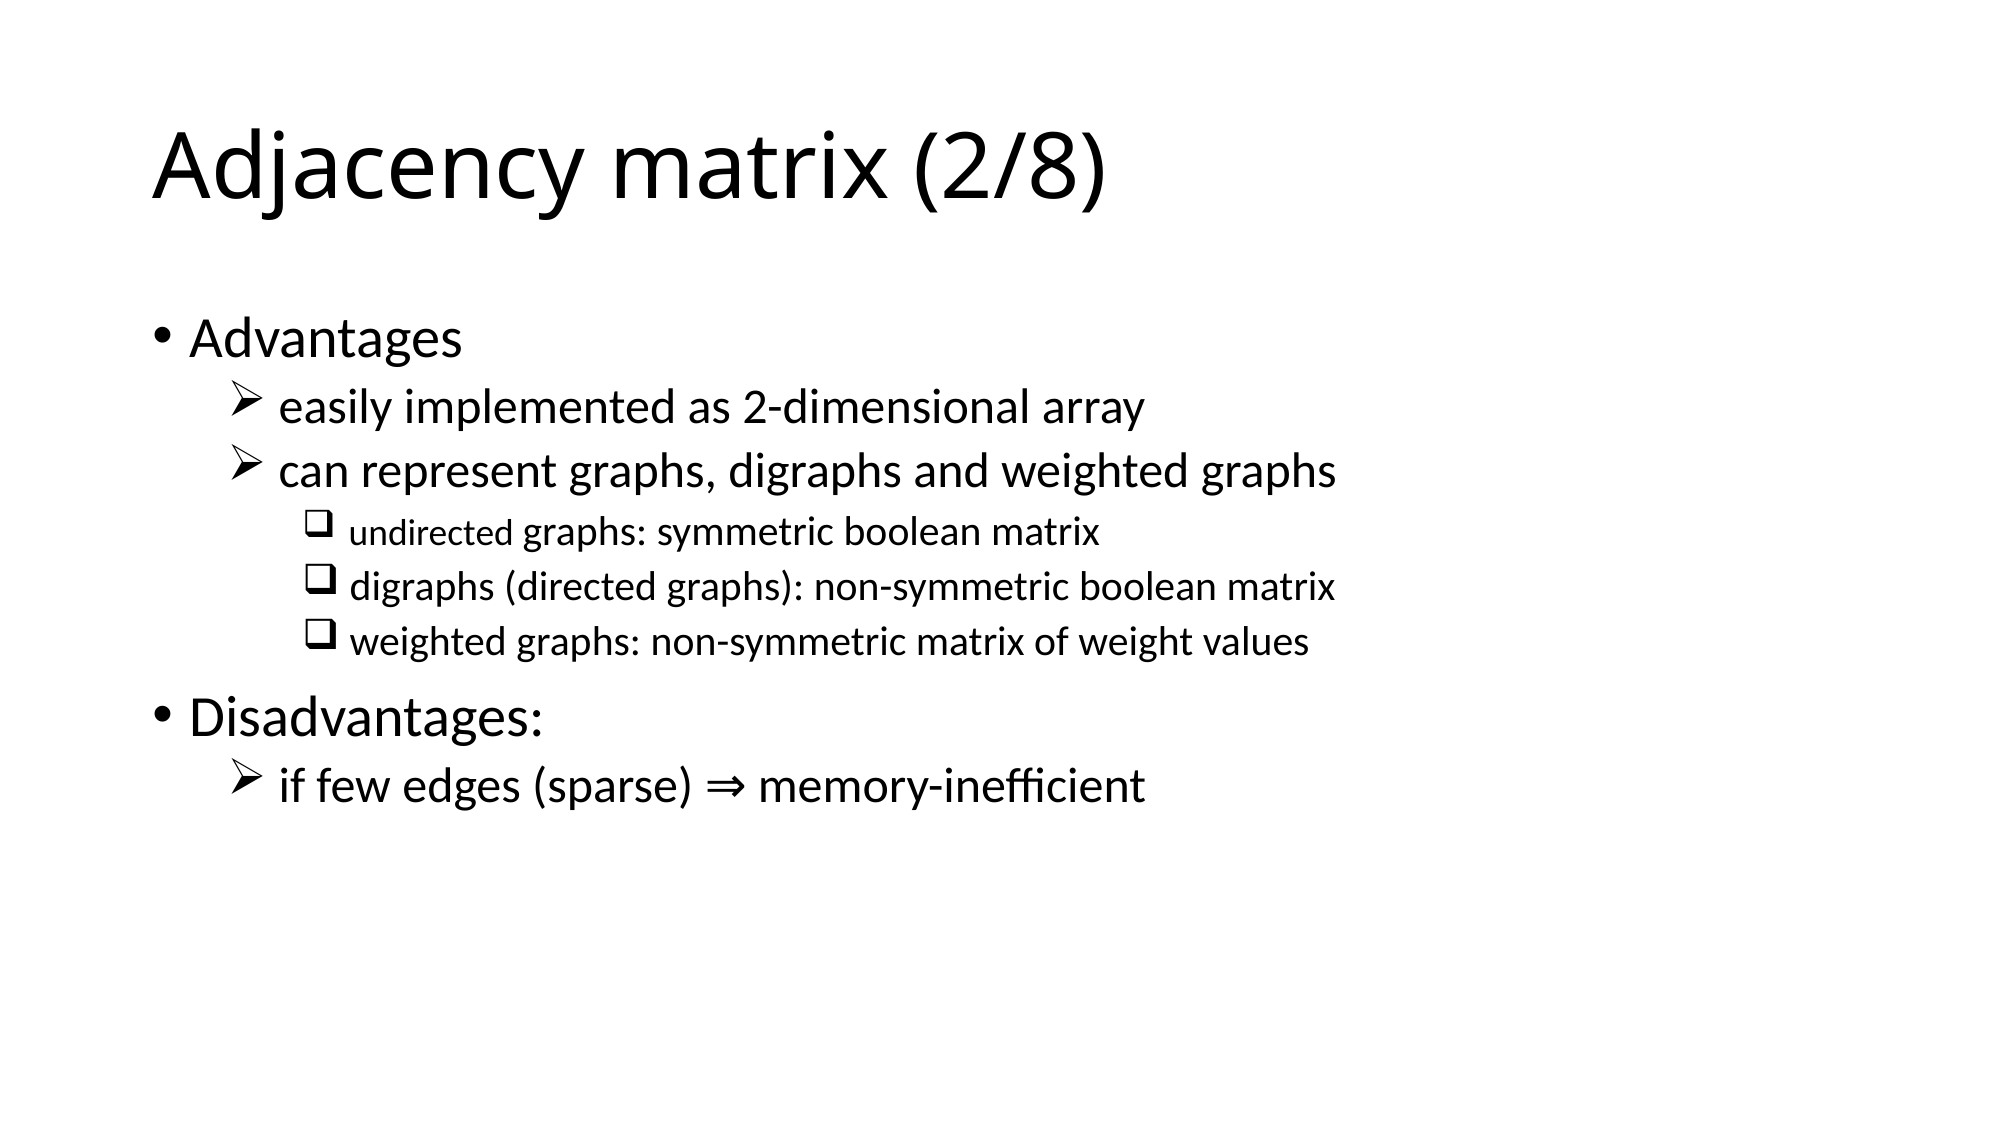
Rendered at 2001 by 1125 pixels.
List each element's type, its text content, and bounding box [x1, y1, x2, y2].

title Adjacency matrix (2/8) [137, 59, 1863, 278]
list Advantages easily implemented as 2-dimensional array can represent graphs, digraphs and weighted graphs undirected graphs: symmetric boolean matrix digraphs (directed graphs): non-symmetric boolean matrix weighted graphs: non-symmetric matrix of weight values Disadvantages: if few edges (sparse) ⇒ memory-inefficient [137, 299, 1633, 944]
